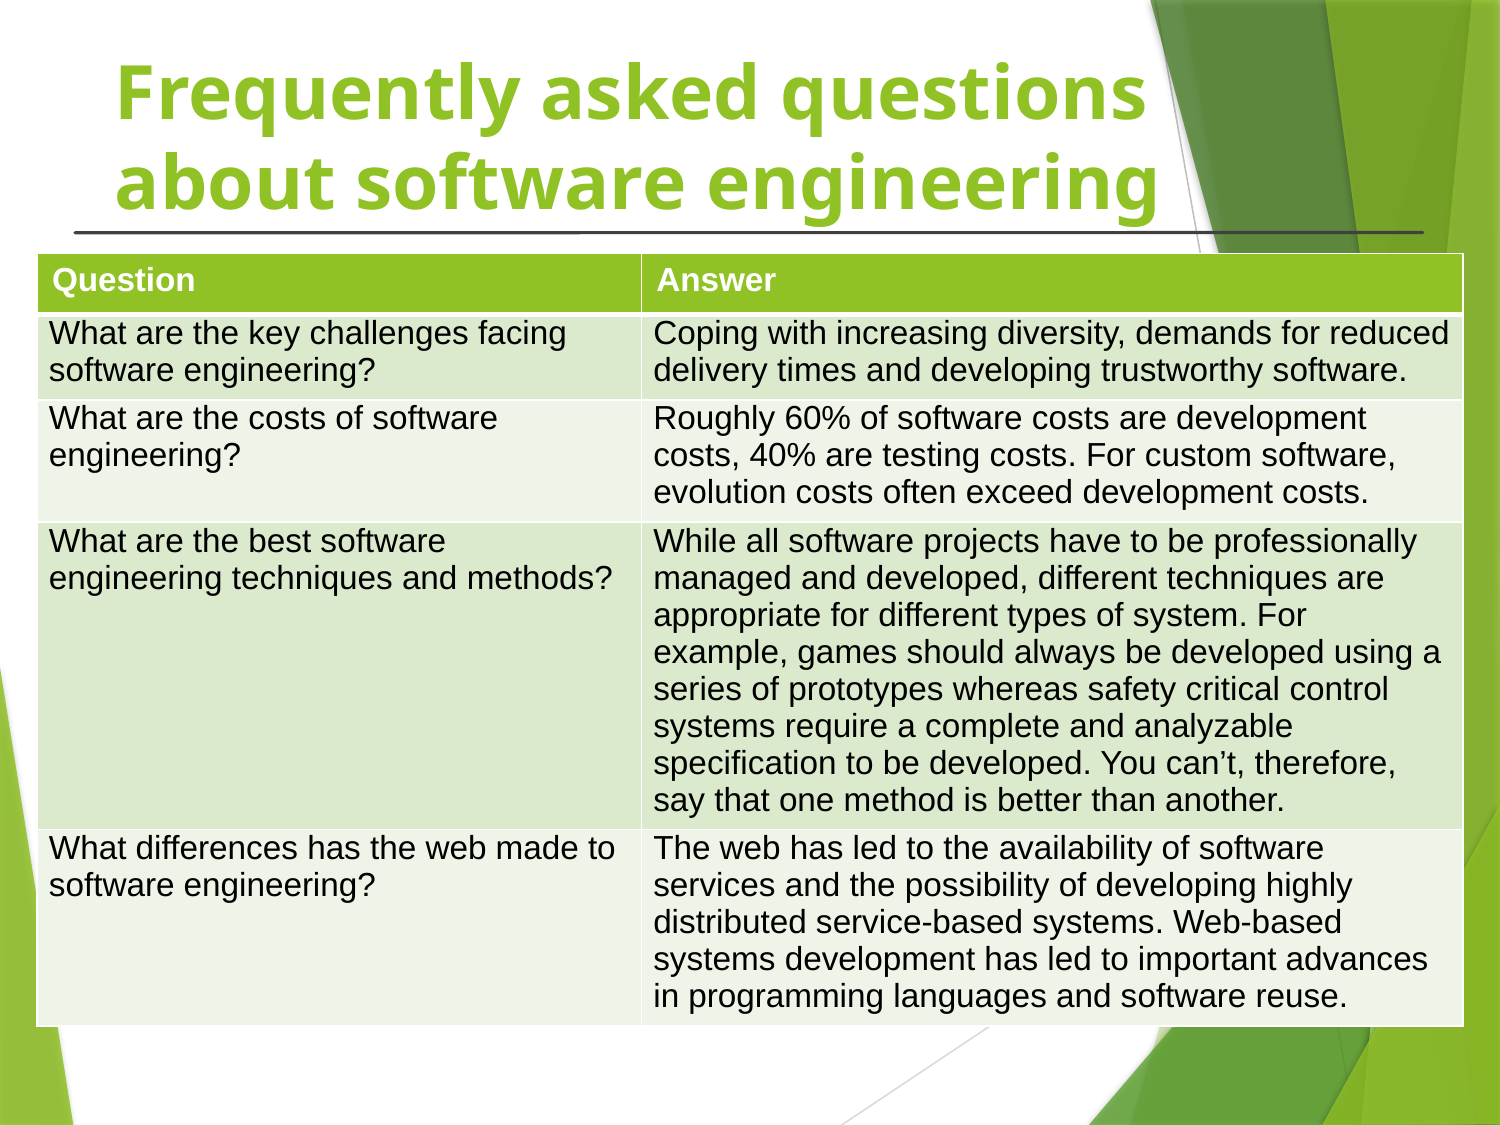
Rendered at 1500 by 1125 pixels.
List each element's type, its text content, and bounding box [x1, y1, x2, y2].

table_cell Roughly 60% of software costs are development costs, 40% are testing costs. For custom software, evolution costs often exceed development costs. [642, 401, 1462, 521]
slide_number 7 [1057, 991, 1142, 1051]
table_cell While all software projects have to be professionally managed and developed, different techniques are appropriate for different types of system. For example, games should always be developed using a series of prototypes whereas safety critical control systems require a complete and analyzable specification to be developed. You can’t, therefore, say that one method is better than another. [642, 523, 1462, 829]
table_cell What are the costs of software engineering? [38, 401, 641, 521]
title Frequently asked questions about software engineering [99, 36, 1300, 253]
table_cell What differences has the web made to software engineering? [38, 830, 641, 1025]
table_cell The web has led to the availability of software services and the possibility of developing highly distributed service-based systems. Web-based systems development has led to important advances in programming languages and software reuse. [642, 830, 1462, 1025]
table_cell What are the best software engineering techniques and methods? [38, 523, 641, 829]
table_cell Coping with increasing diversity, demands for reduced delivery times and developing trustworthy software. [642, 317, 1462, 399]
table_header Question [38, 254, 641, 312]
table_header Answer [642, 254, 1462, 312]
table_cell What are the key challenges facing software engineering? [38, 317, 641, 399]
